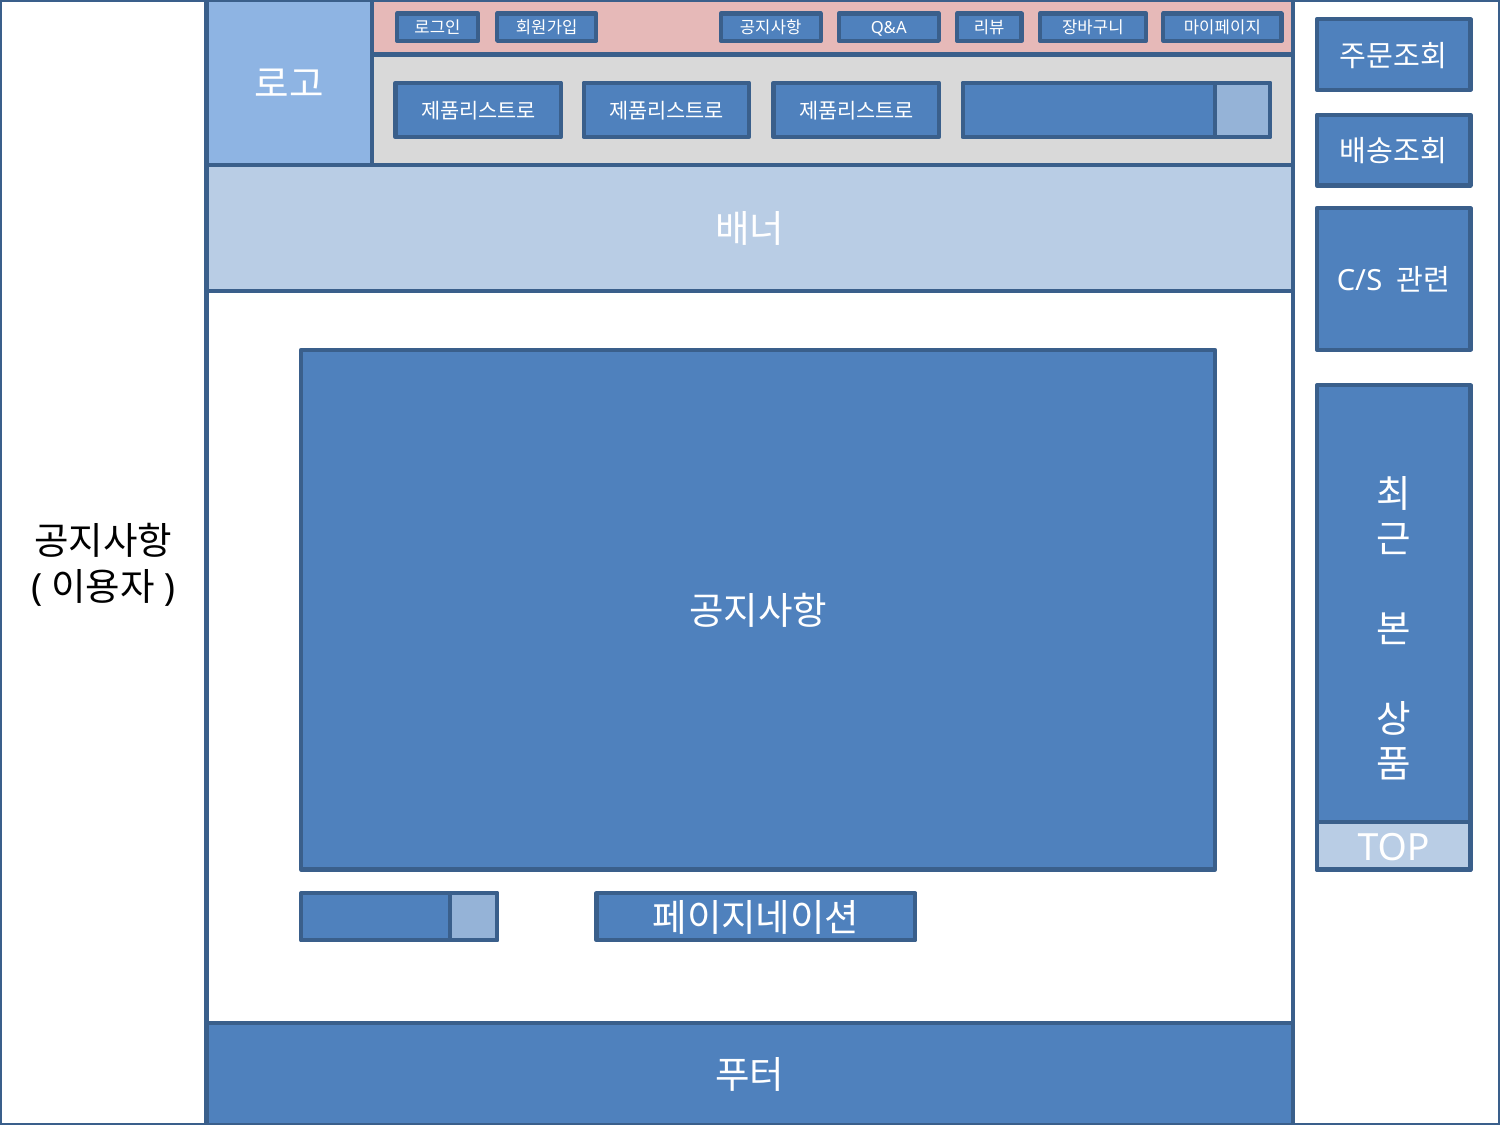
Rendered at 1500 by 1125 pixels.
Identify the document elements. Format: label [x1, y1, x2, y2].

text_box [0, 0, 1500, 1125]
